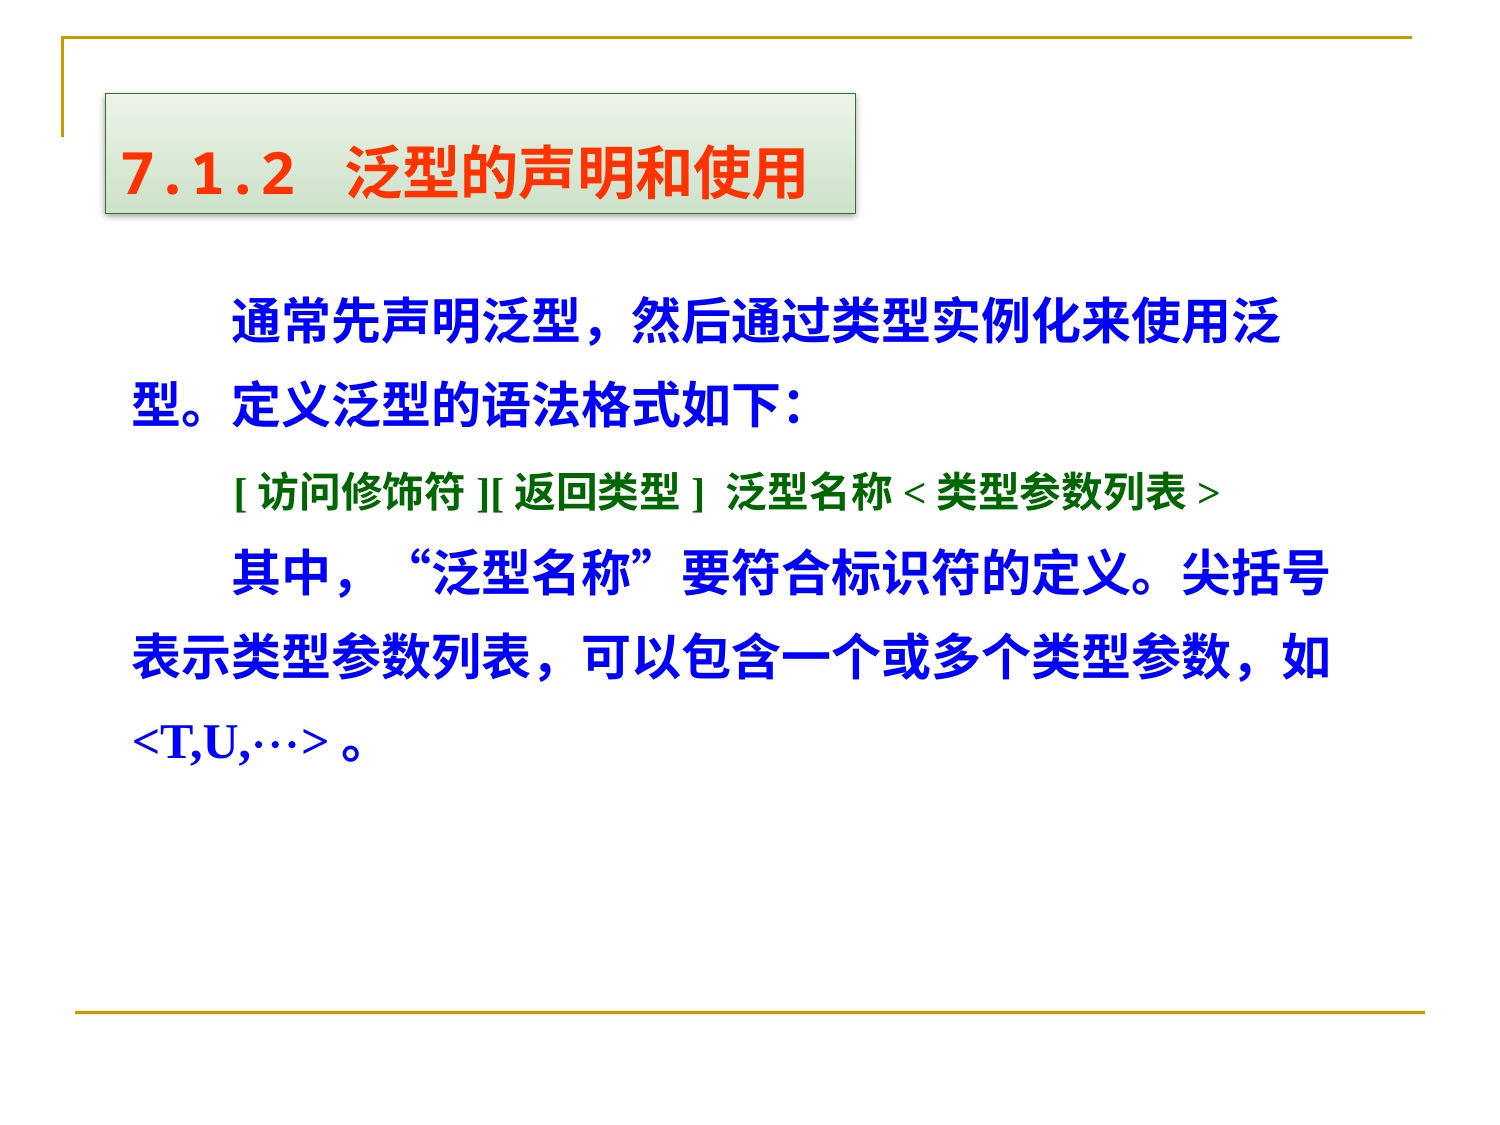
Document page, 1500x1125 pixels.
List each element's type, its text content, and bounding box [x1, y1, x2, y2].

text_box 7.1.2 泛型的声明和使用 [105, 93, 856, 214]
text_box 通常先声明泛型，然后通过类型实例化来使用泛型。定义泛型的语法格式如下： [访问修饰符][返回类型] 泛型名称<类型参数列表> 其中，“泛型名称”要符合标识符的定义。尖括号表示类型参数列表，可以包含一个或多个类型参数，如<T,U,>。 [117, 257, 1358, 777]
